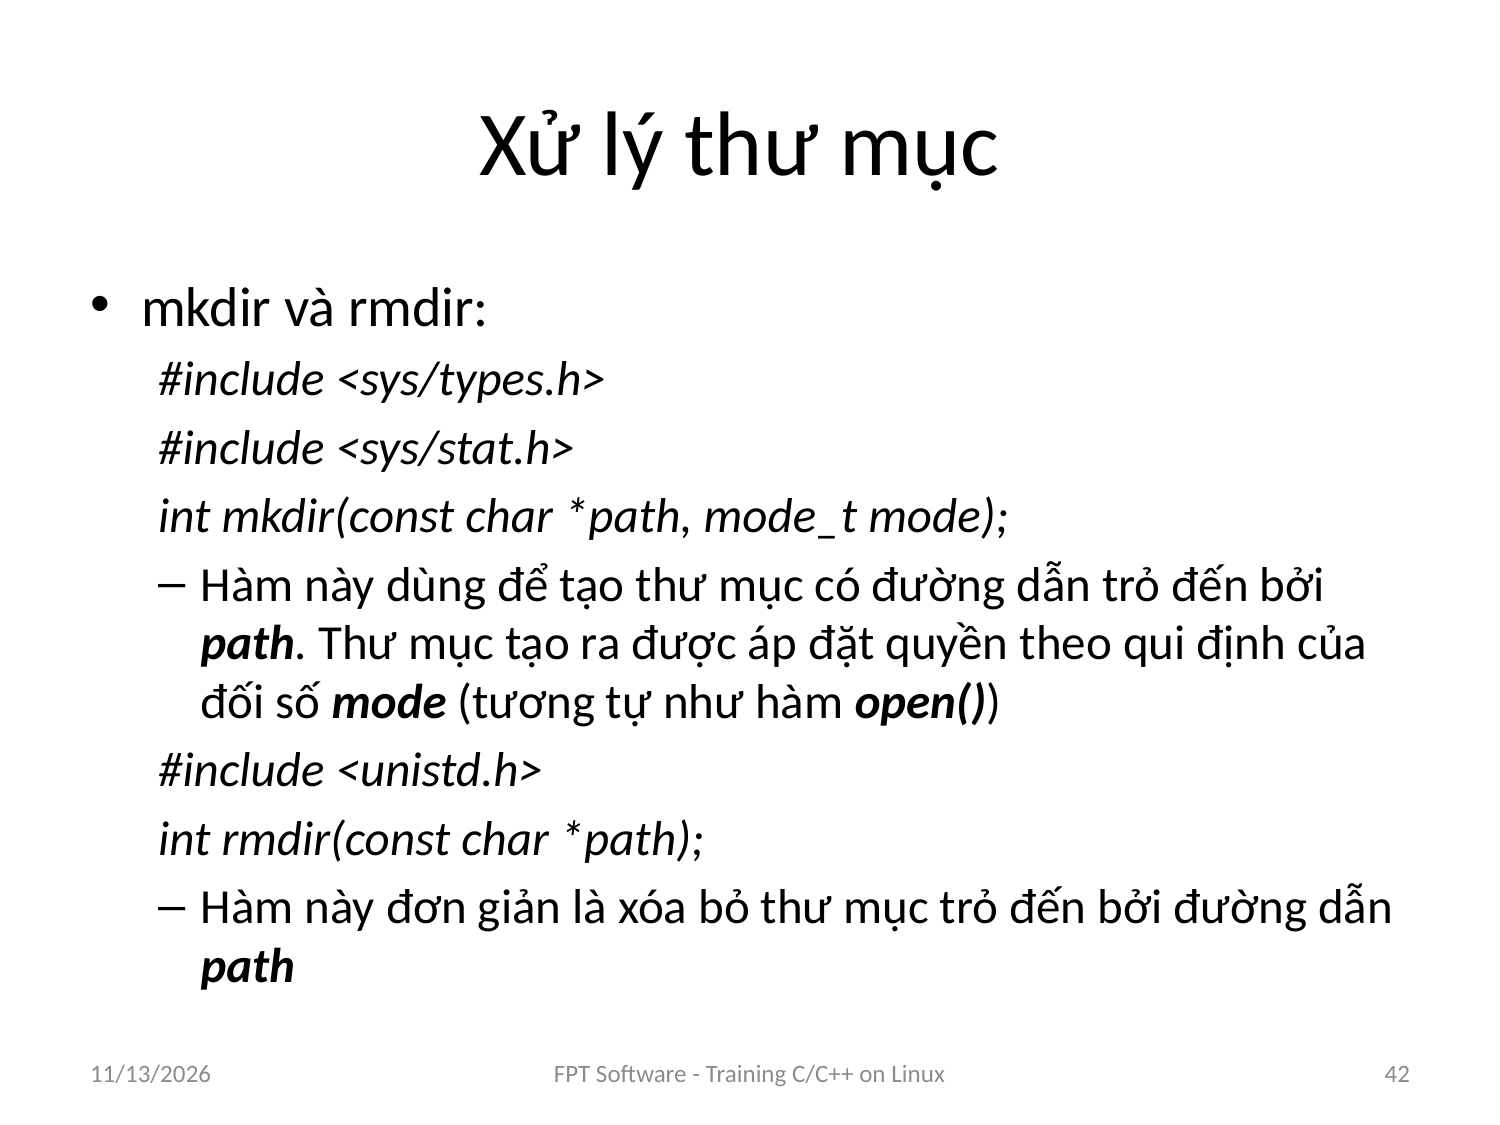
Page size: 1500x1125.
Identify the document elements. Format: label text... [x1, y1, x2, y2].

list mkdir và rmdir: #include <sys/types.h> #include <sys/stat.h> int mkdir(const char *path, mode_t mode); Hàm này dùng để tạo thư mục có đường dẫn trỏ đến bởi path. Thư mục tạo ra được áp đặt quyền theo qui định của đối số mode (tương tự như hàm open()) #include <unistd.h> int rmdir(const char *path); Hàm này đơn giản là xóa bỏ thư mục trỏ đến bởi đường dẫn path [75, 262, 1425, 1005]
footer FPT Software - Training C/C++ on Linux [512, 1042, 988, 1103]
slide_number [75, 1042, 425, 1103]
title Xử lý thư mục [75, 45, 1425, 233]
slide_number 42 [1074, 1042, 1425, 1103]
